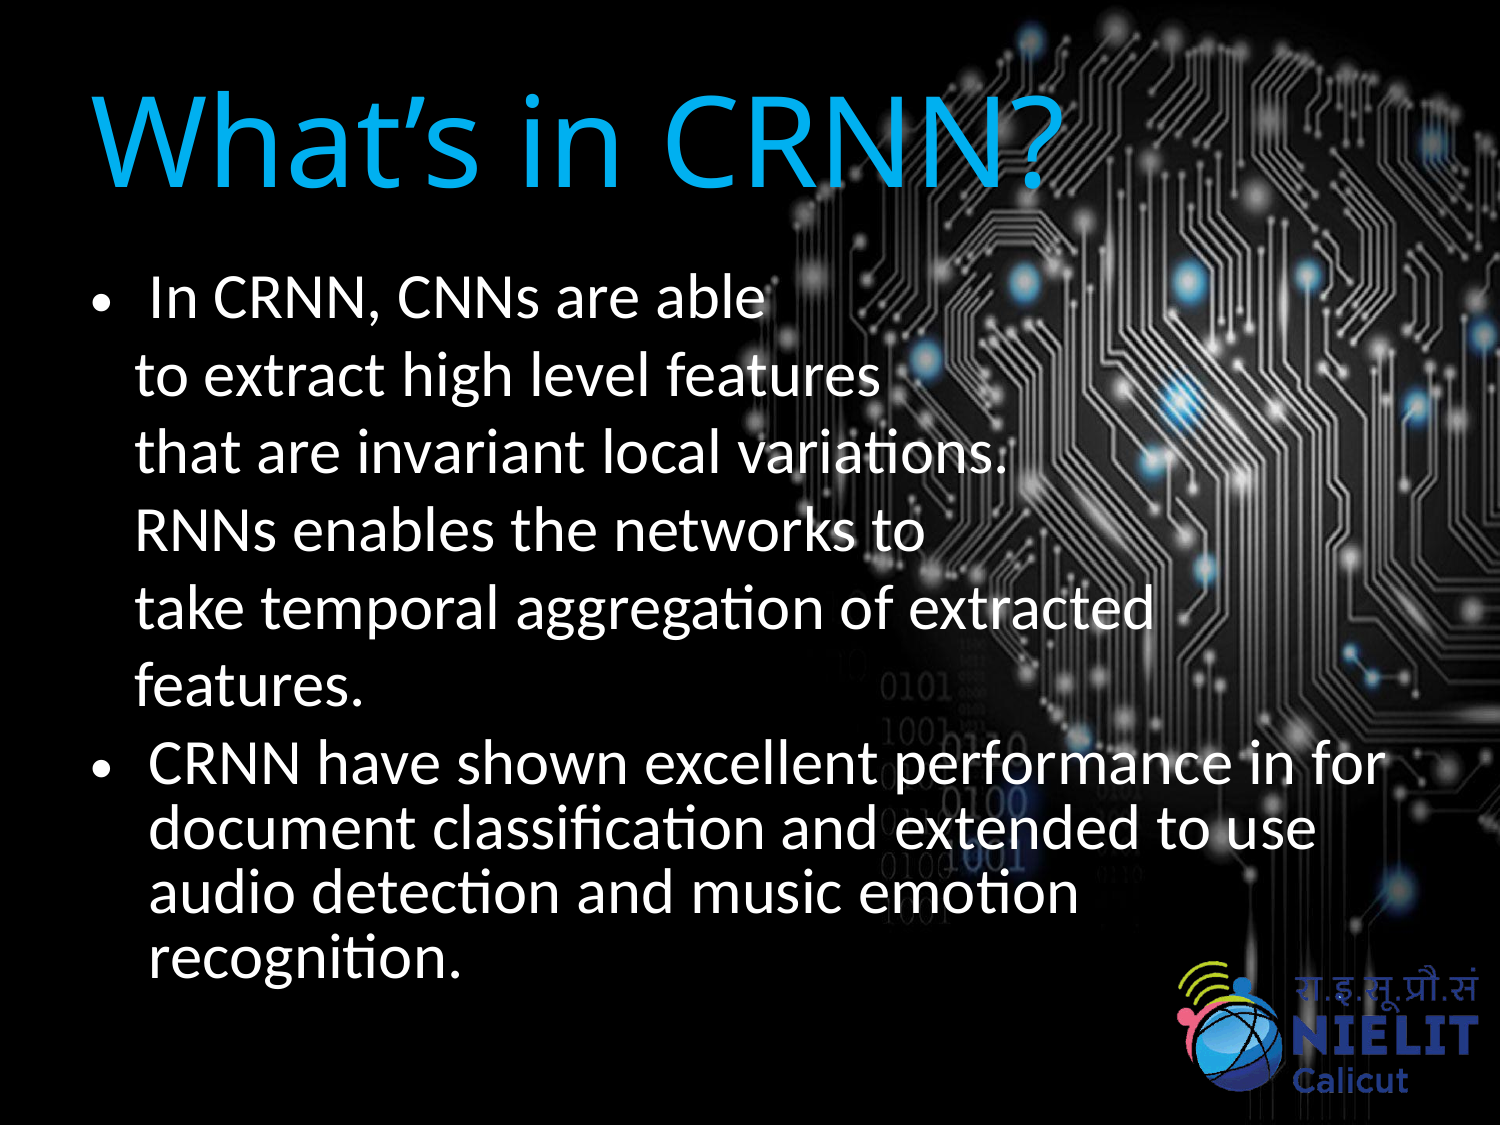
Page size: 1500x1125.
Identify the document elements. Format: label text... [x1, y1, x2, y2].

title What’s in CRNN? [75, 45, 1425, 233]
picture [0, 0, 1500, 1125]
list In CRNN, CNNs are able to extract high level features that are invariant local variations. RNNs enables the networks to take temporal aggregation of extracted features. CRNN have shown excellent performance in for document classification and extended to use audio detection and music emotion recognition. [75, 262, 1425, 1005]
